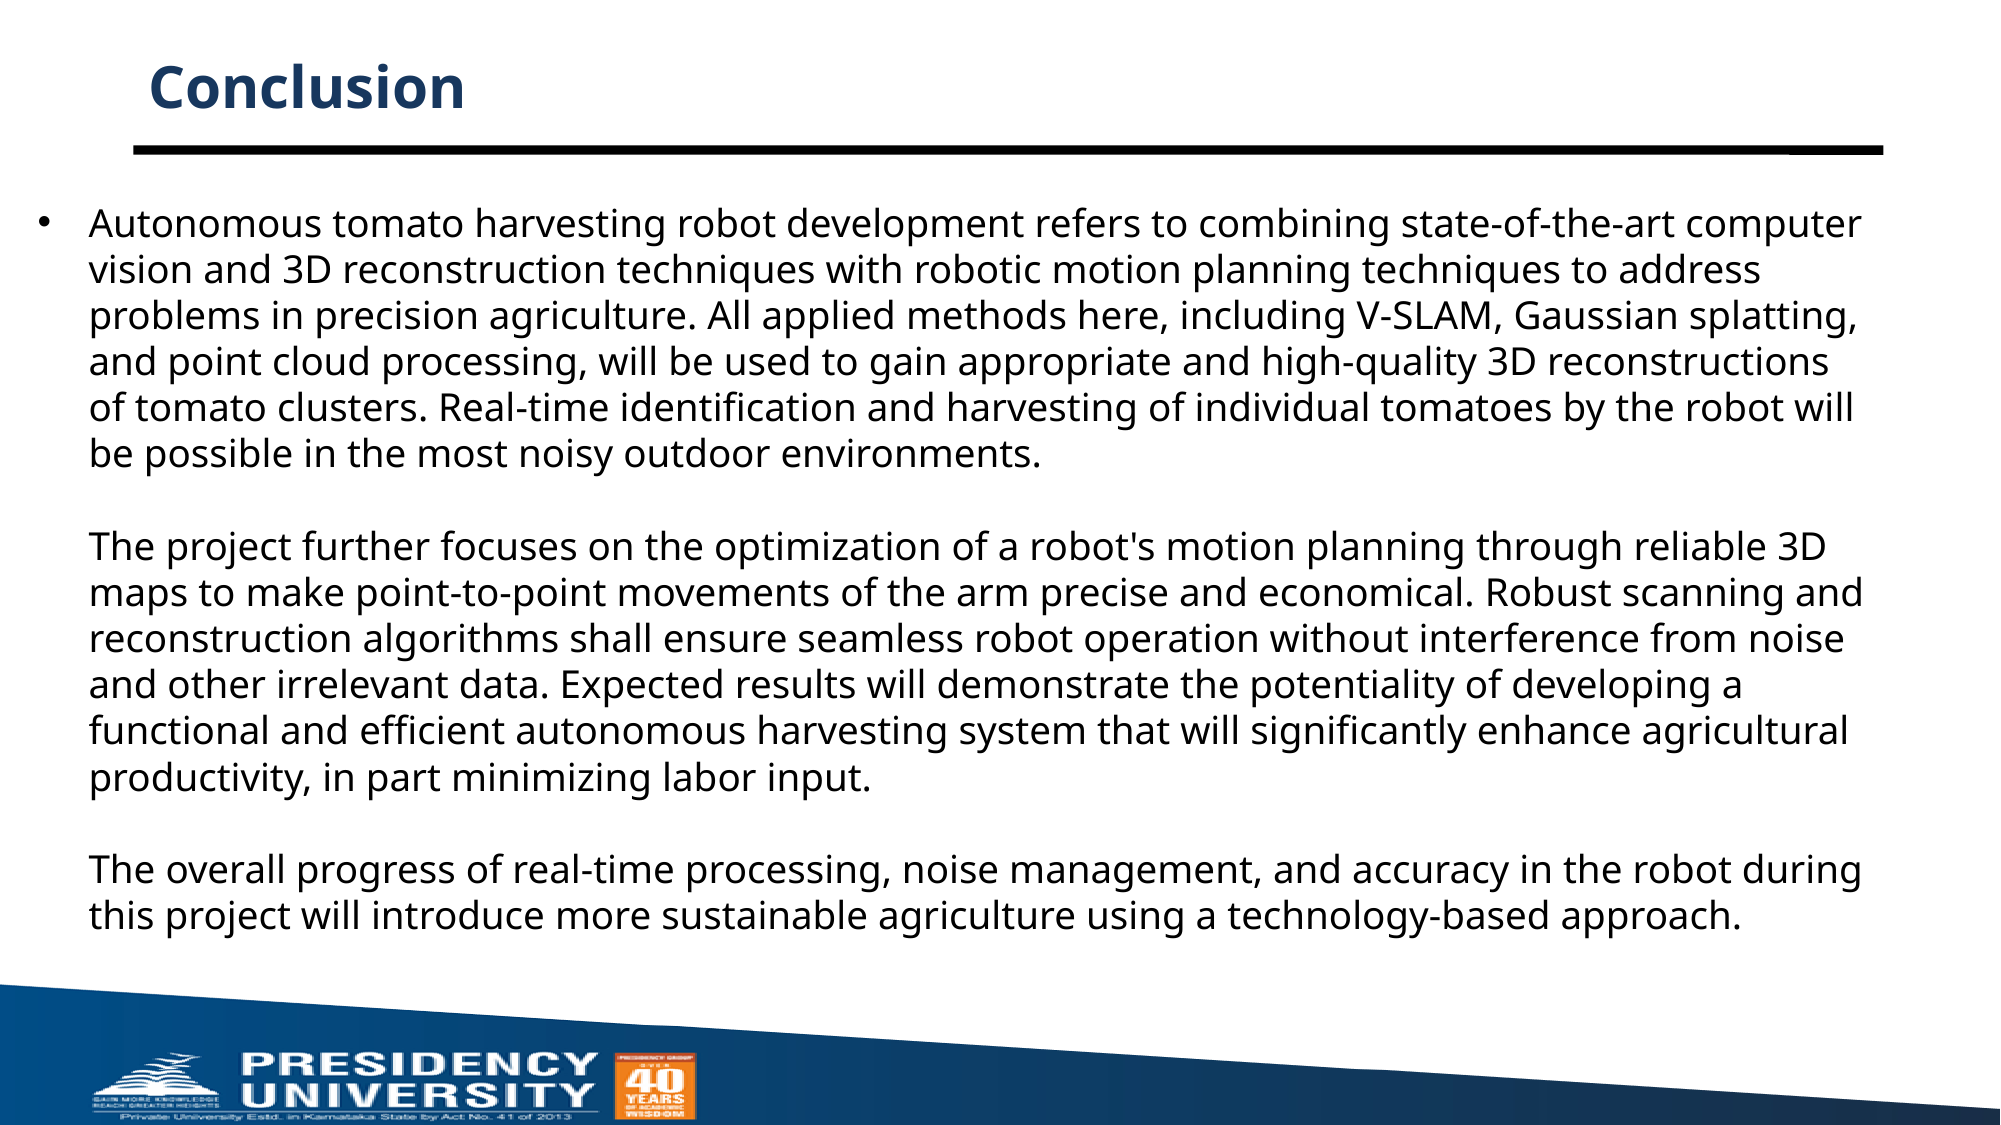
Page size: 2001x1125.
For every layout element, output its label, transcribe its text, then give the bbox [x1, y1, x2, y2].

picture [0, 982, 2000, 1125]
list Autonomous tomato harvesting robot development refers to combining state-of-the-art computer vision and 3D reconstruction techniques with robotic motion planning techniques to address problems in precision agriculture. All applied methods here, including V-SLAM, Gaussian splatting, and point cloud processing, will be used to gain appropriate and high-quality 3D reconstructions of tomato clusters. Real-time identification and harvesting of individual tomatoes by the robot will be possible in the most noisy outdoor environments. The project further focuses on the optimization of a robot's motion planning through reliable 3D maps to make point-to-point movements of the arm precise and economical. Robust scanning and reconstruction algorithms shall ensure seamless robot operation without interference from noise and other irrelevant data. Expected results will demonstrate the potentiality of developing a functional and efficient autonomous harvesting system that will significantly enhance agricultural productivity, in part minimizing labor input. The overall progress of real-time processing, noise management, and accuracy in the robot during this project will introduce more sustainable agriculture using a technology-based approach. [22, 191, 1884, 1000]
title Conclusion [133, 45, 1884, 125]
